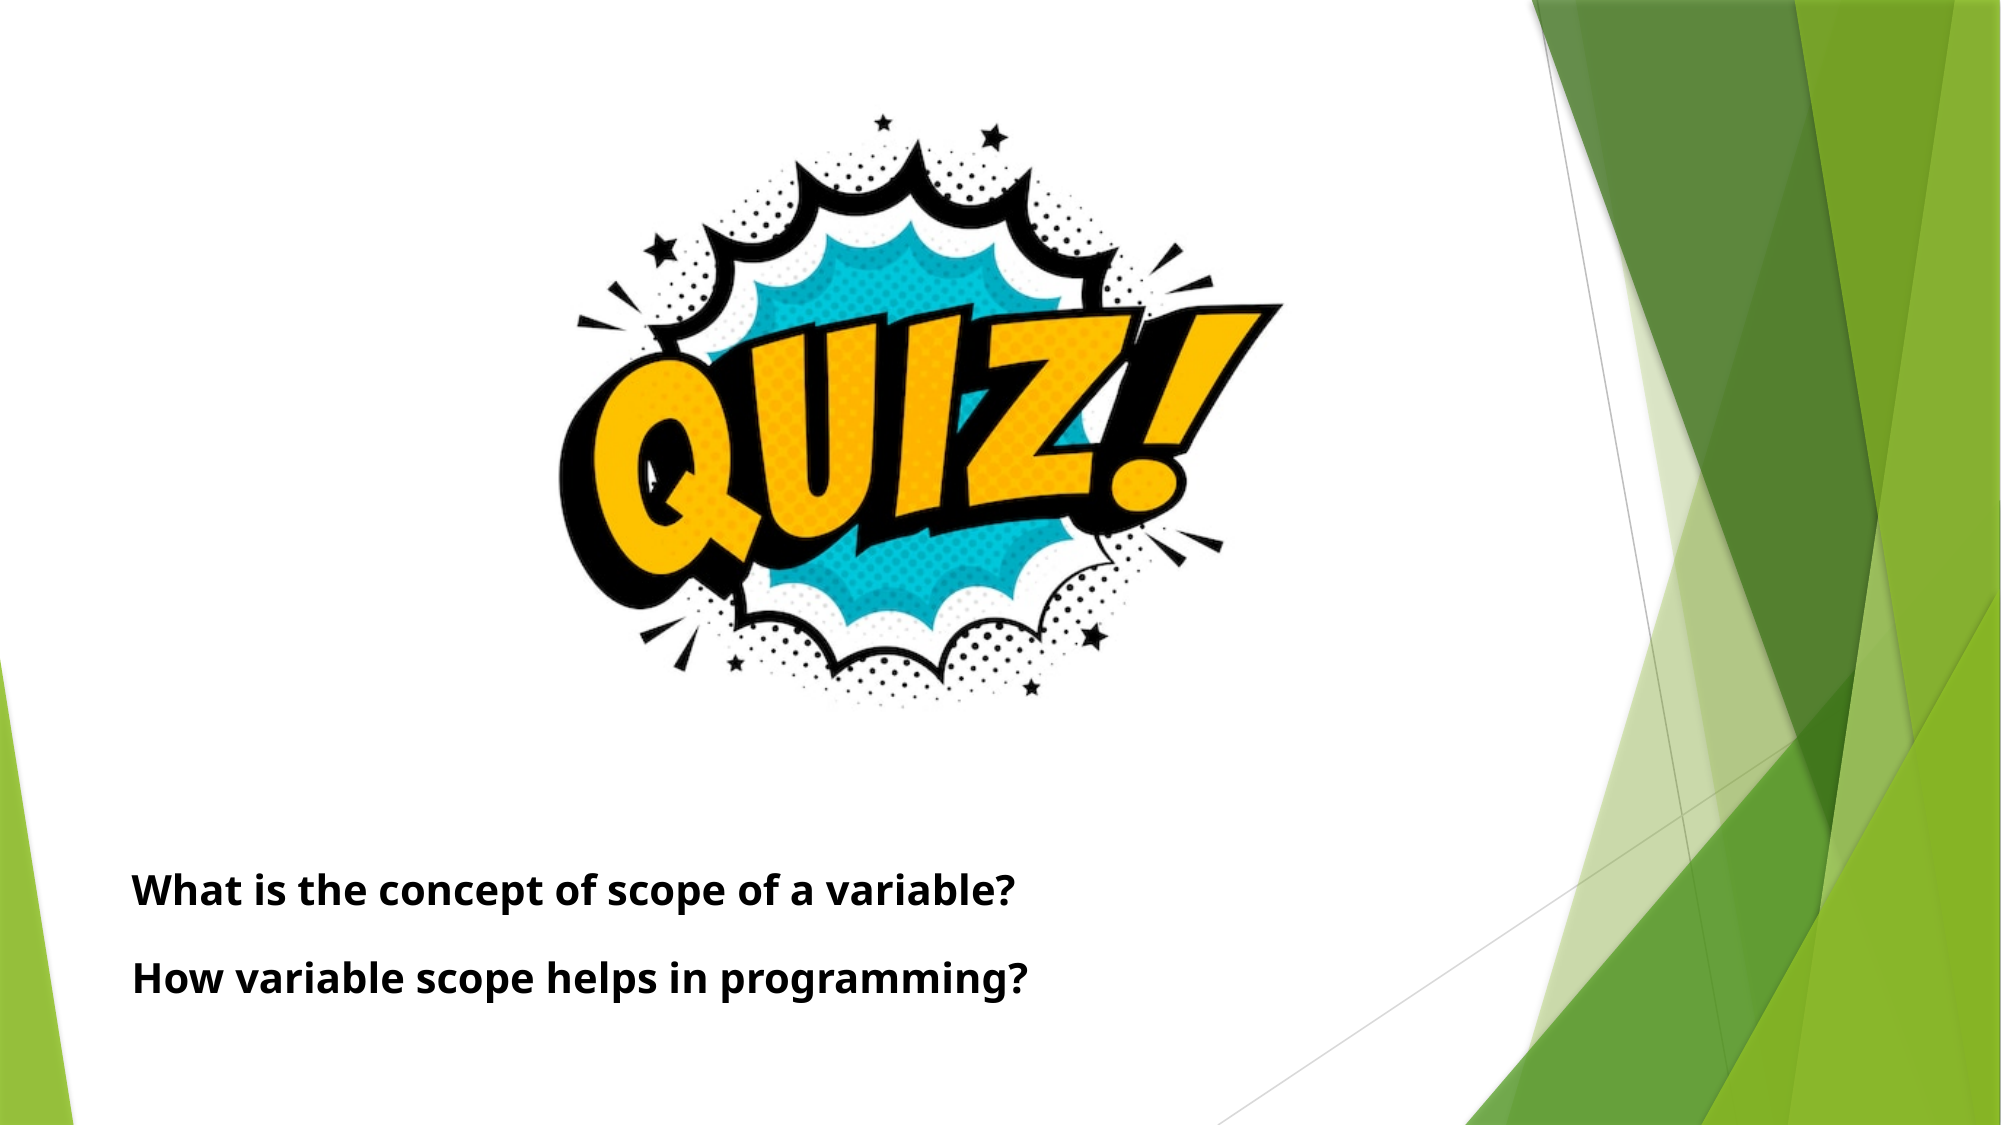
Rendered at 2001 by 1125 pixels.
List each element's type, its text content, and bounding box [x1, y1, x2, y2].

text_box What is the concept of scope of a variable? [116, 856, 1091, 922]
text_box How variable scope helps in programming? [116, 944, 1056, 1010]
picture [453, 69, 1367, 748]
